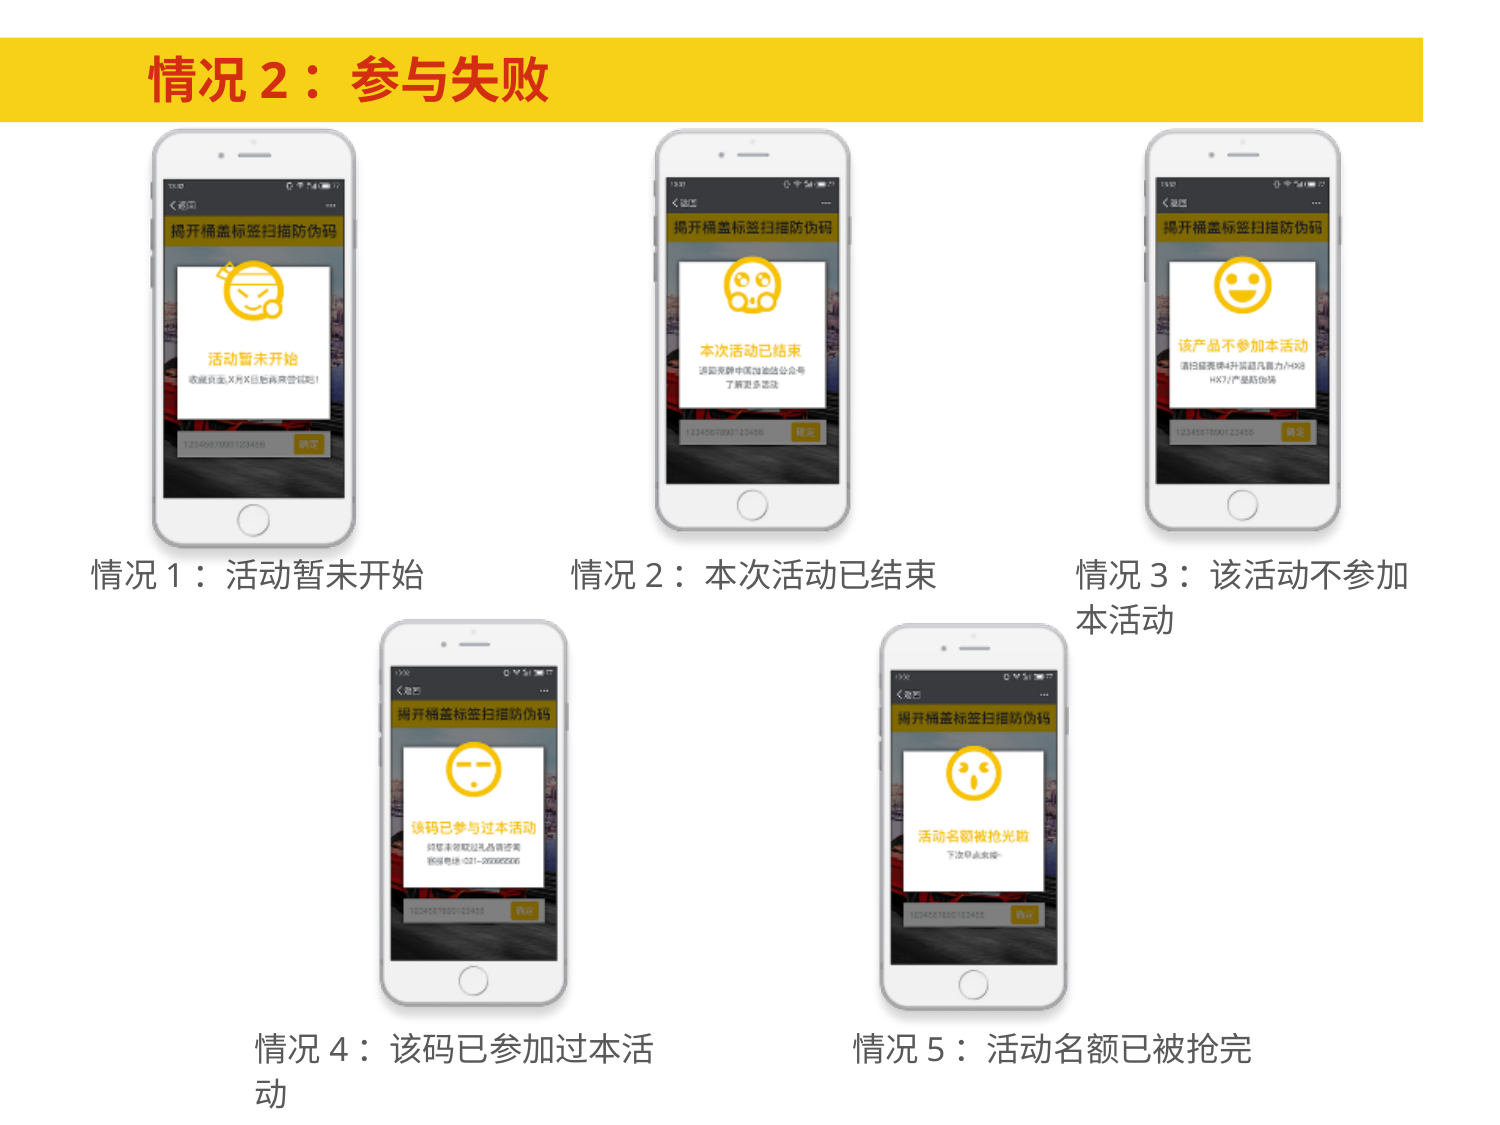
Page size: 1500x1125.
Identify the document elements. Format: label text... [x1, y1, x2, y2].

picture [1132, 118, 1358, 550]
text_box 情况3：该活动不参加本活动 [1075, 549, 1412, 644]
title 情况2：参与失败 [147, 48, 1412, 118]
text_box 情况2：本次活动已结束 [570, 549, 939, 644]
picture [866, 613, 1083, 1028]
picture [366, 609, 584, 1024]
text_box 情况5：活动名额已被抢完 [852, 1023, 1282, 1118]
picture [137, 116, 373, 568]
picture [639, 118, 866, 550]
text_box 情况1：活动暂未开始 [90, 549, 427, 644]
text_box 情况4：该码已参加过本活动 [254, 1023, 685, 1118]
